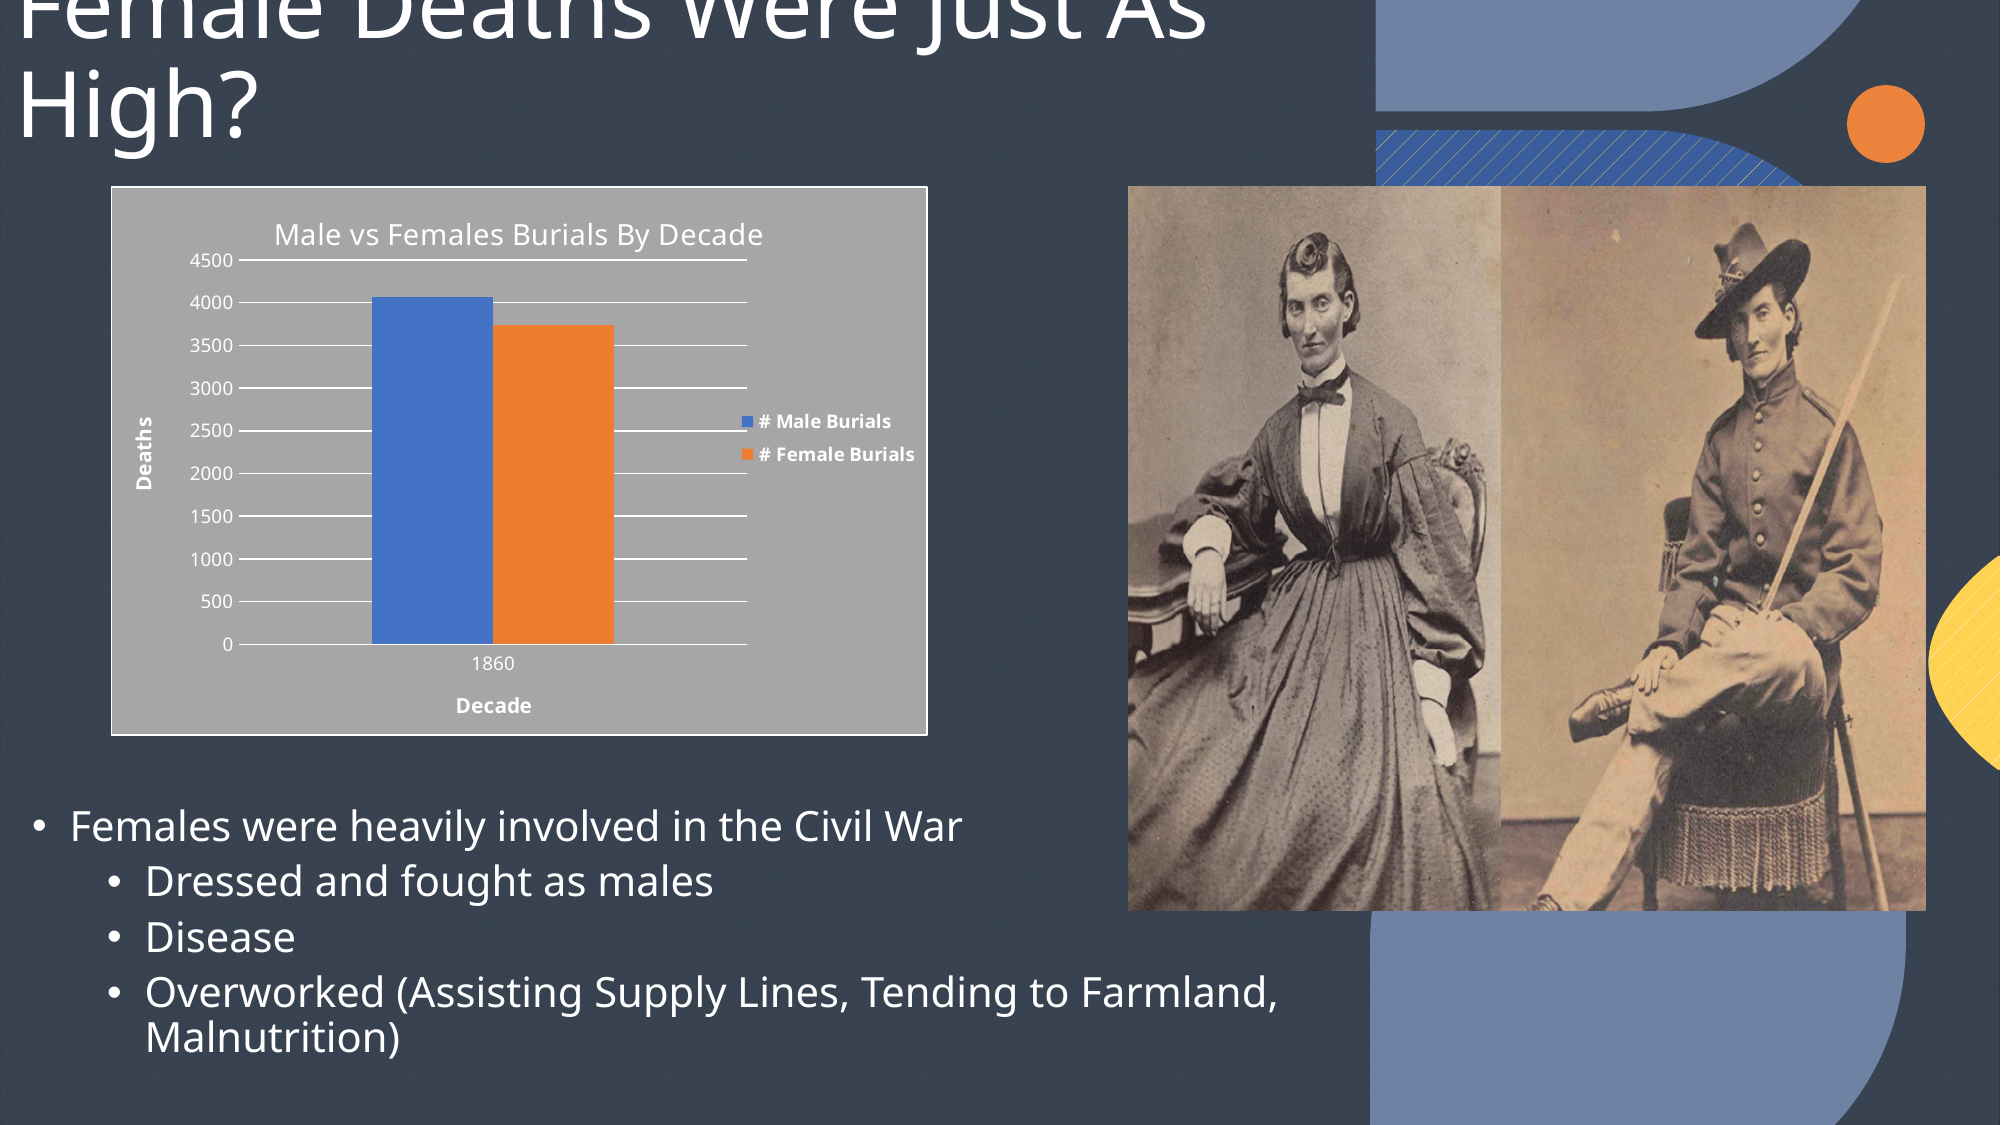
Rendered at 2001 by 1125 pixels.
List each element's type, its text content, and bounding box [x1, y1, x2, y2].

chart [110, 186, 928, 736]
picture [1128, 186, 1926, 911]
title Female Deaths Were Just As High? [0, 14, 1385, 165]
list Females were heavily involved in the Civil War Dressed and fought as males Disease Overworked (Assisting Supply Lines, Tending to Farmland, Malnutrition) [17, 798, 1479, 1096]
